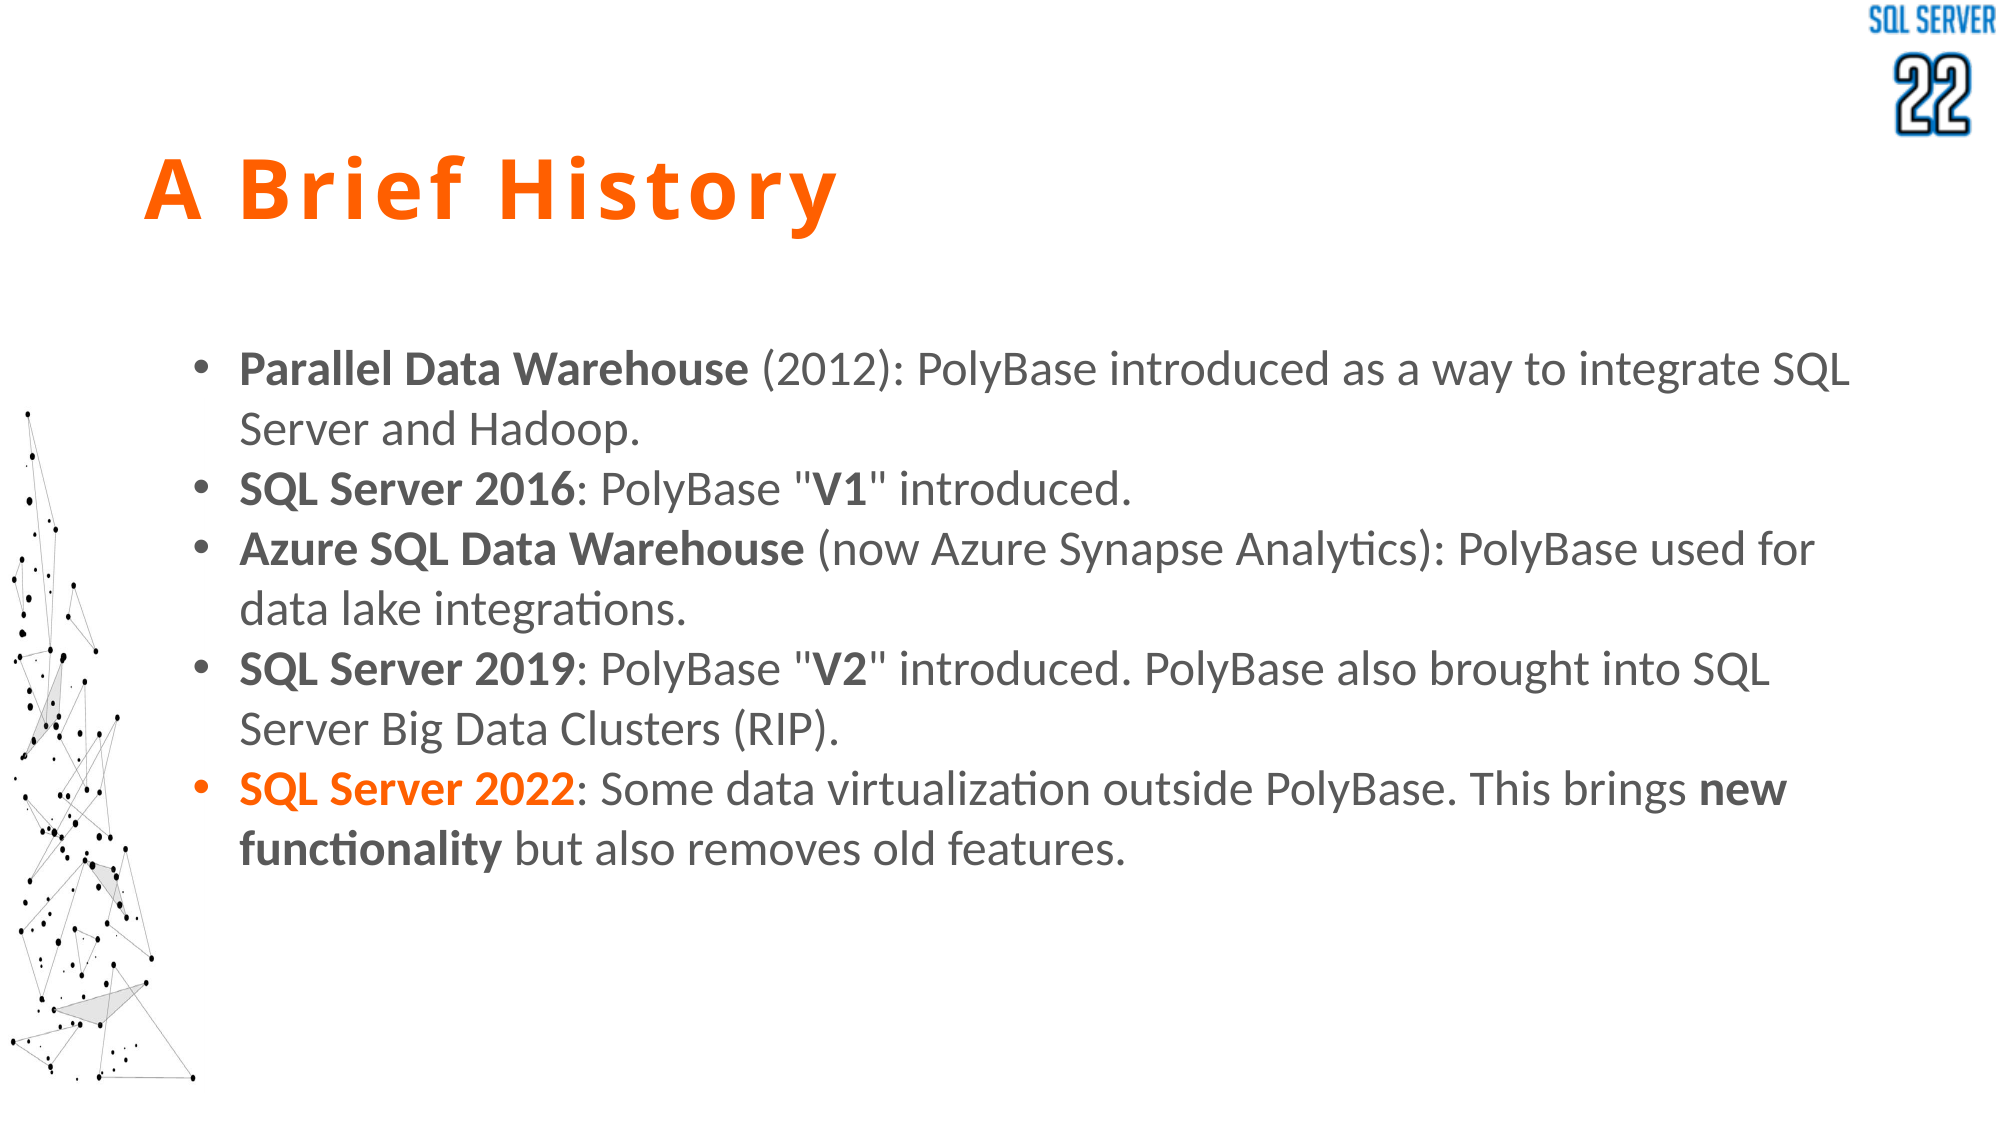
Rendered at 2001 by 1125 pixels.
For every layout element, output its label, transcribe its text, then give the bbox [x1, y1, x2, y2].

picture [1866, 2, 1999, 138]
picture [0, 398, 205, 1093]
list A Brief History [129, 140, 894, 298]
text_box Parallel Data Warehouse (2012): PolyBase introduced as a way to integrate SQL Server and Hadoop. SQL Server 2016: PolyBase "V1" introduced. Azure SQL Data Warehouse (now Azure Synapse Analytics): PolyBase used for data lake integrations. SQL Server 2019: PolyBase "V2" introduced. PolyBase also brought into SQL Server Big Data Clusters (RIP). SQL Server 2022: Some data virtualization outside PolyBase. This brings new functionality but also removes old features. [177, 328, 1909, 884]
